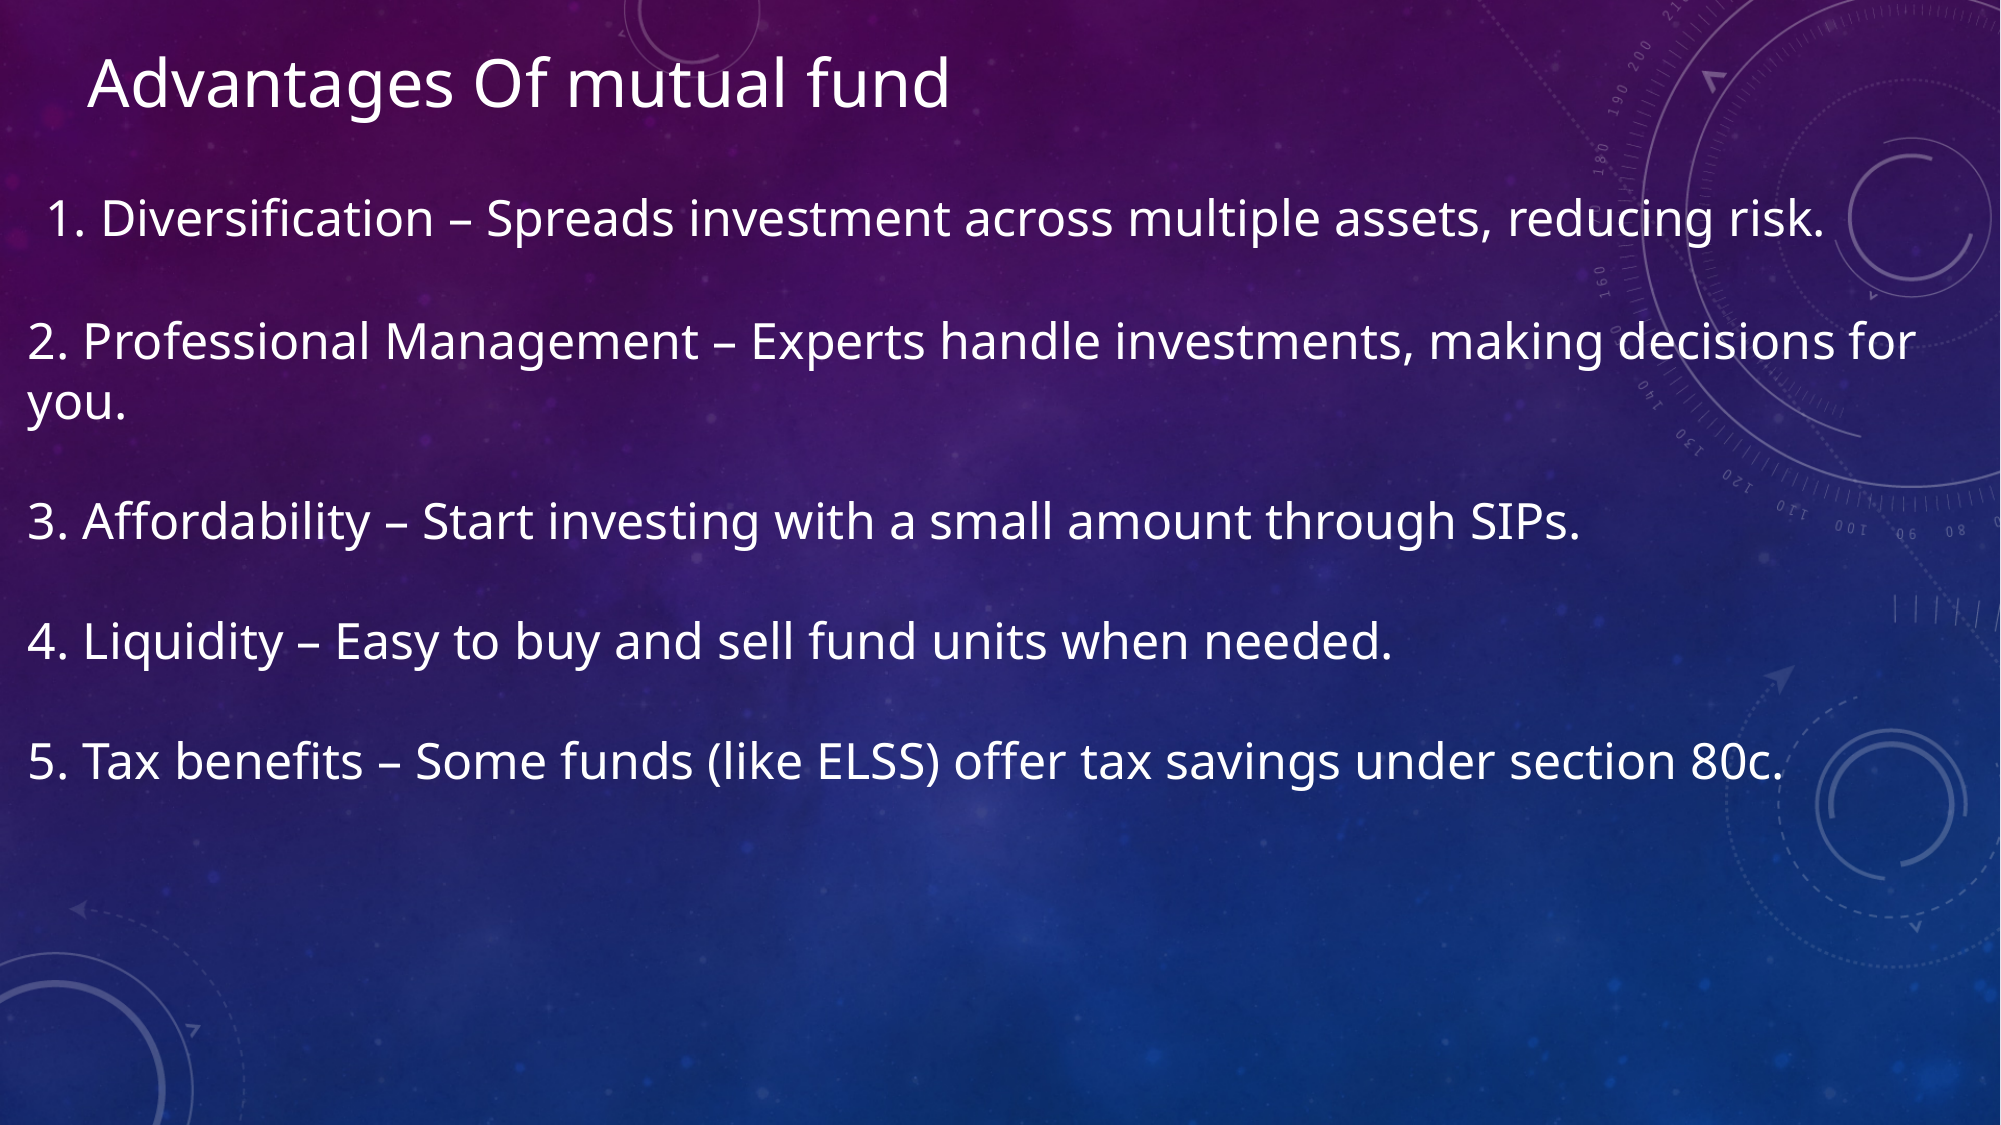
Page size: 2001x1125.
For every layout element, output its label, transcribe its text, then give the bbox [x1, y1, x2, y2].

text_box 1. Diversification – Spreads investment across multiple assets, reducing risk. 2. Professional Management – Experts handle investments, making decisions for you. 3. Affordability – Start investing with a small amount through SIPs. 4. Liquidity – Easy to buy and sell fund units when needed. 5. Tax benefits – Some funds (like ELSS) offer tax savings under section 80c. [13, 162, 1976, 938]
text_box Advantages Of mutual fund [72, 33, 1955, 128]
picture [0, 0, 2001, 1125]
